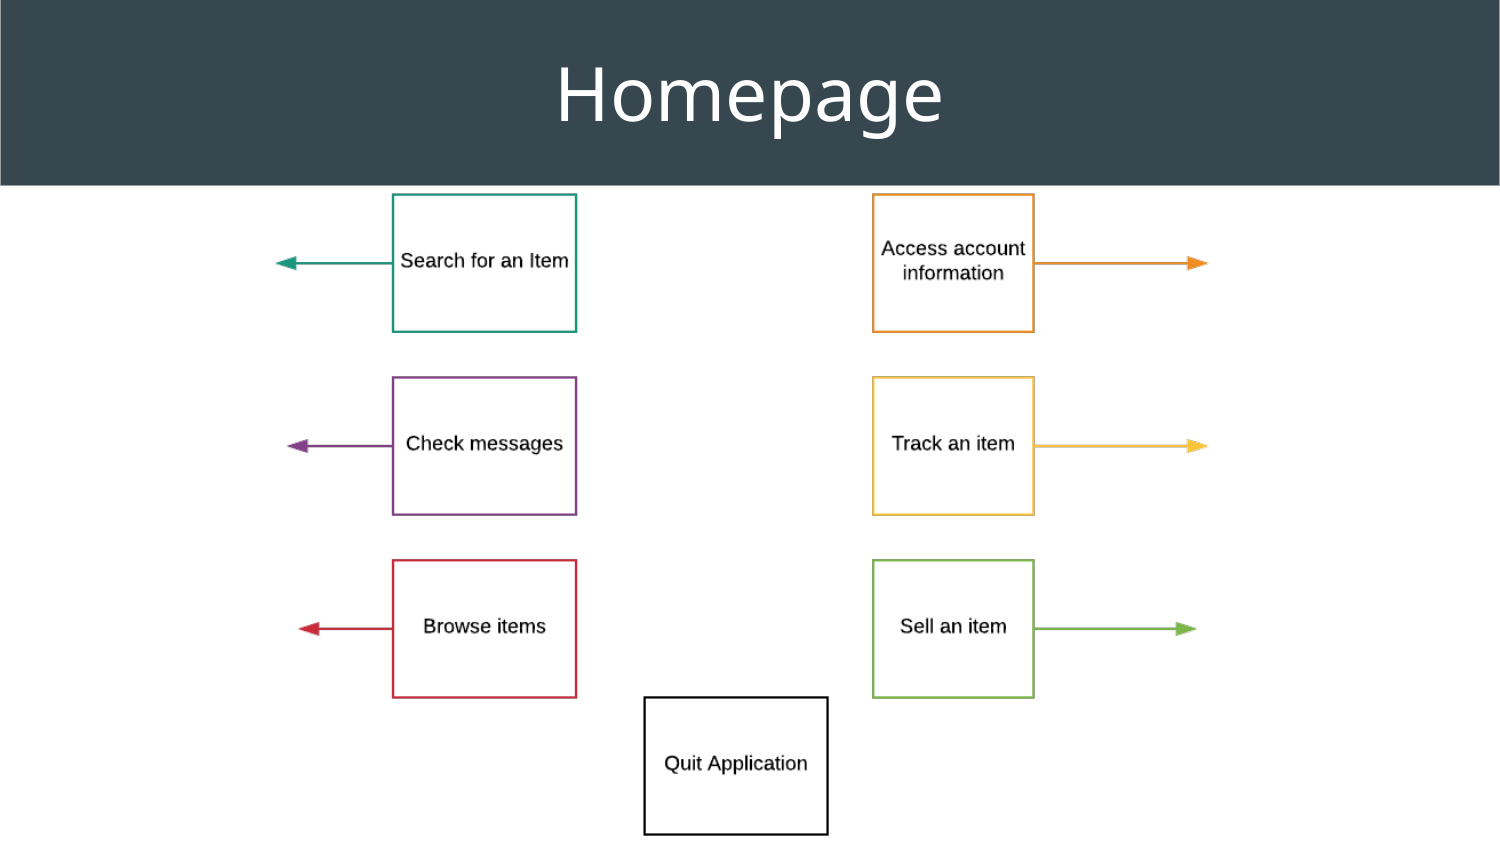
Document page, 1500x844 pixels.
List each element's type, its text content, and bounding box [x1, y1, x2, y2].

picture [271, 108, 1229, 844]
text_box Homepage [0, 0, 1500, 186]
